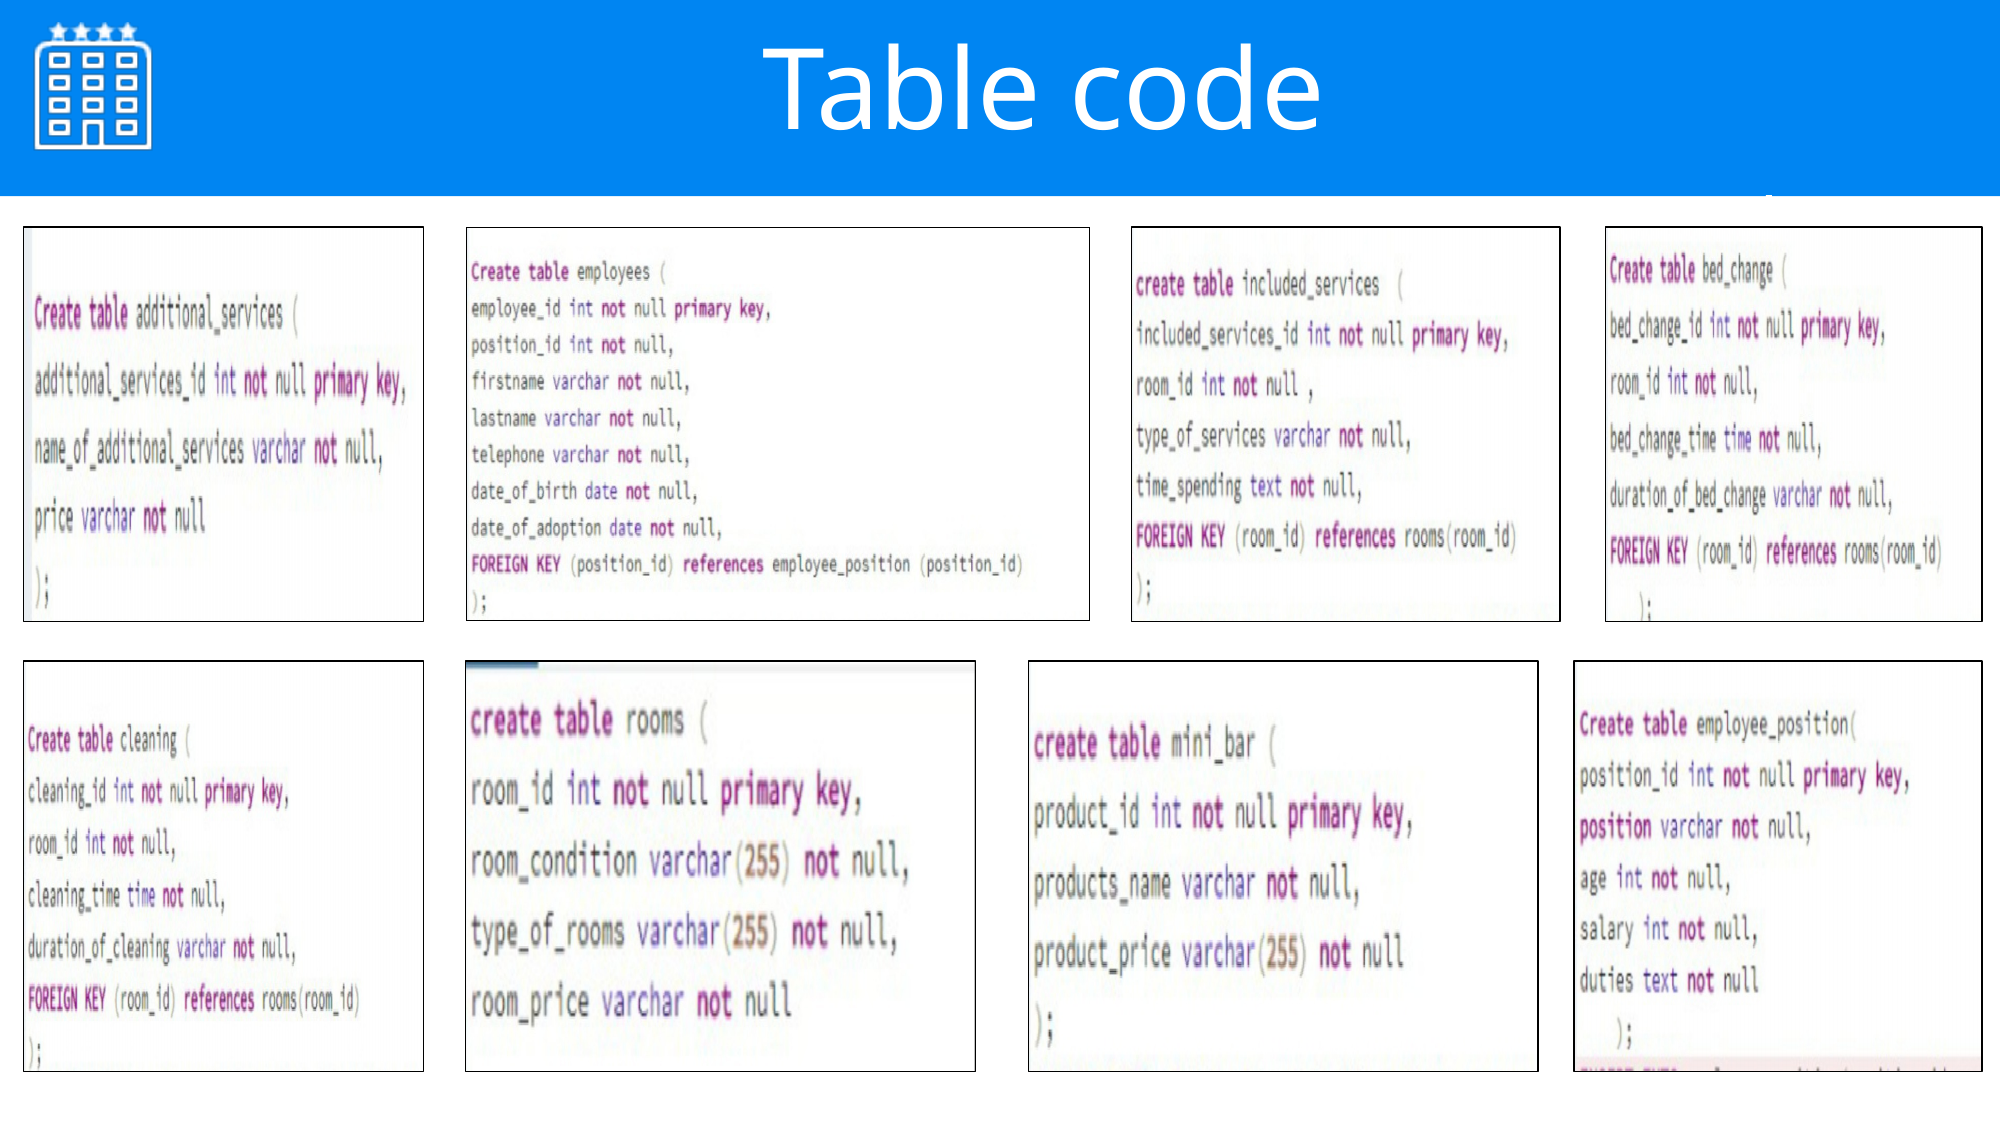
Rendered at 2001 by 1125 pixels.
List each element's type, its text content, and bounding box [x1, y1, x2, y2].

picture [1574, 661, 1982, 1071]
picture [1029, 661, 1538, 1071]
text_box [0, 0, 2000, 195]
picture [1132, 227, 1560, 621]
picture [465, 661, 975, 1071]
picture [1606, 227, 1982, 621]
picture [23, 227, 423, 621]
picture [23, 22, 164, 162]
picture [465, 227, 1090, 621]
text_box Table code [747, 10, 1748, 160]
picture [23, 661, 423, 1071]
